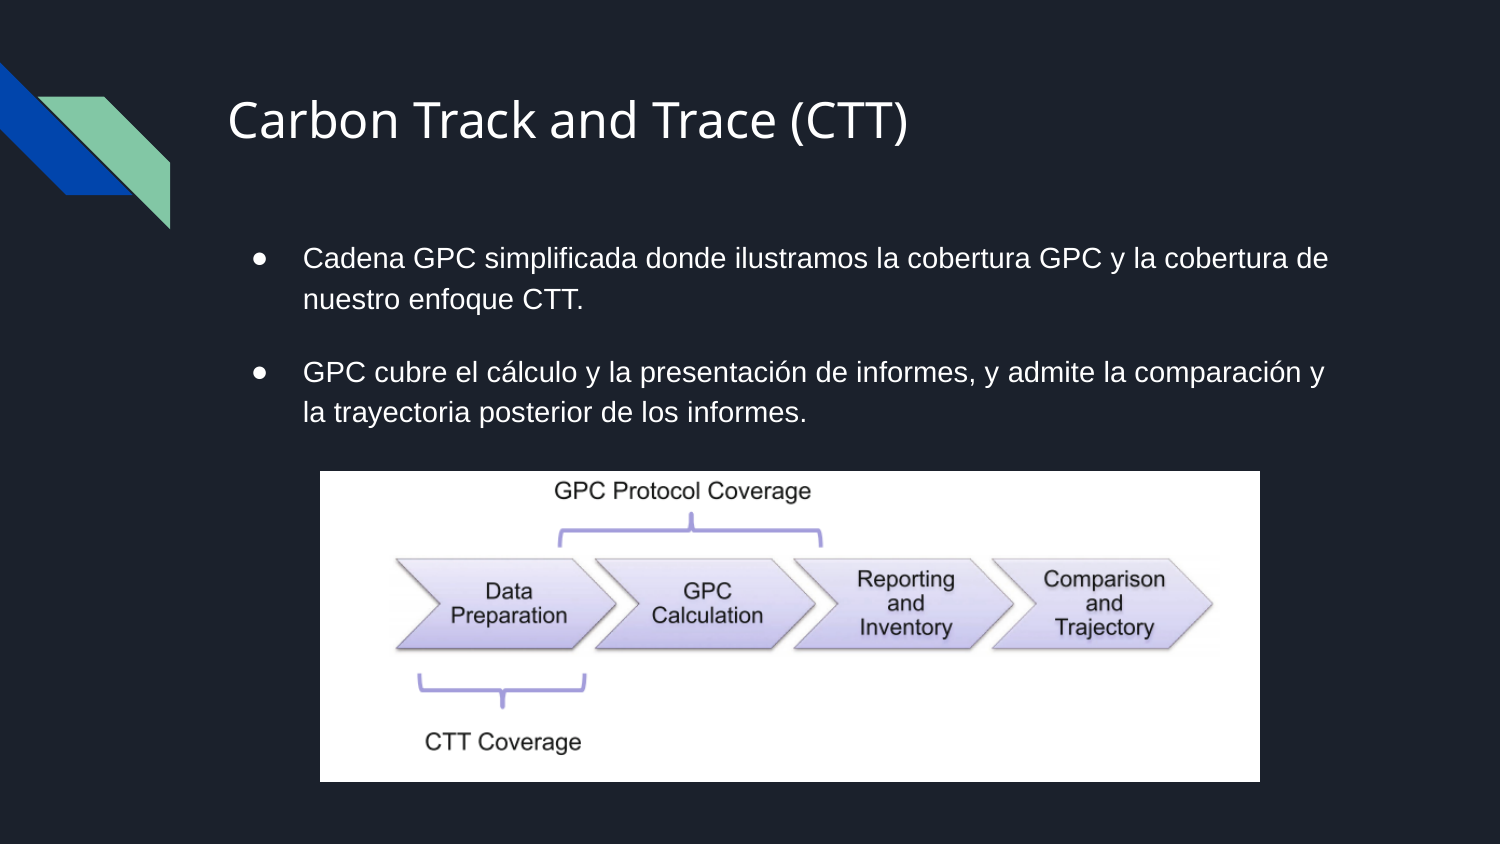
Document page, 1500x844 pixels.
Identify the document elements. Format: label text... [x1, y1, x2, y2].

title Carbon Track and Trace (CTT) [212, 64, 1368, 215]
picture [320, 470, 1260, 782]
list Cadena GPC simplificada donde ilustramos la cobertura GPC y la cobertura de nuestro enfoque CTT. GPC cubre el cálculo y la presentación de informes, y admite la comparación y la trayectoria posterior de los informes. [212, 219, 1368, 698]
